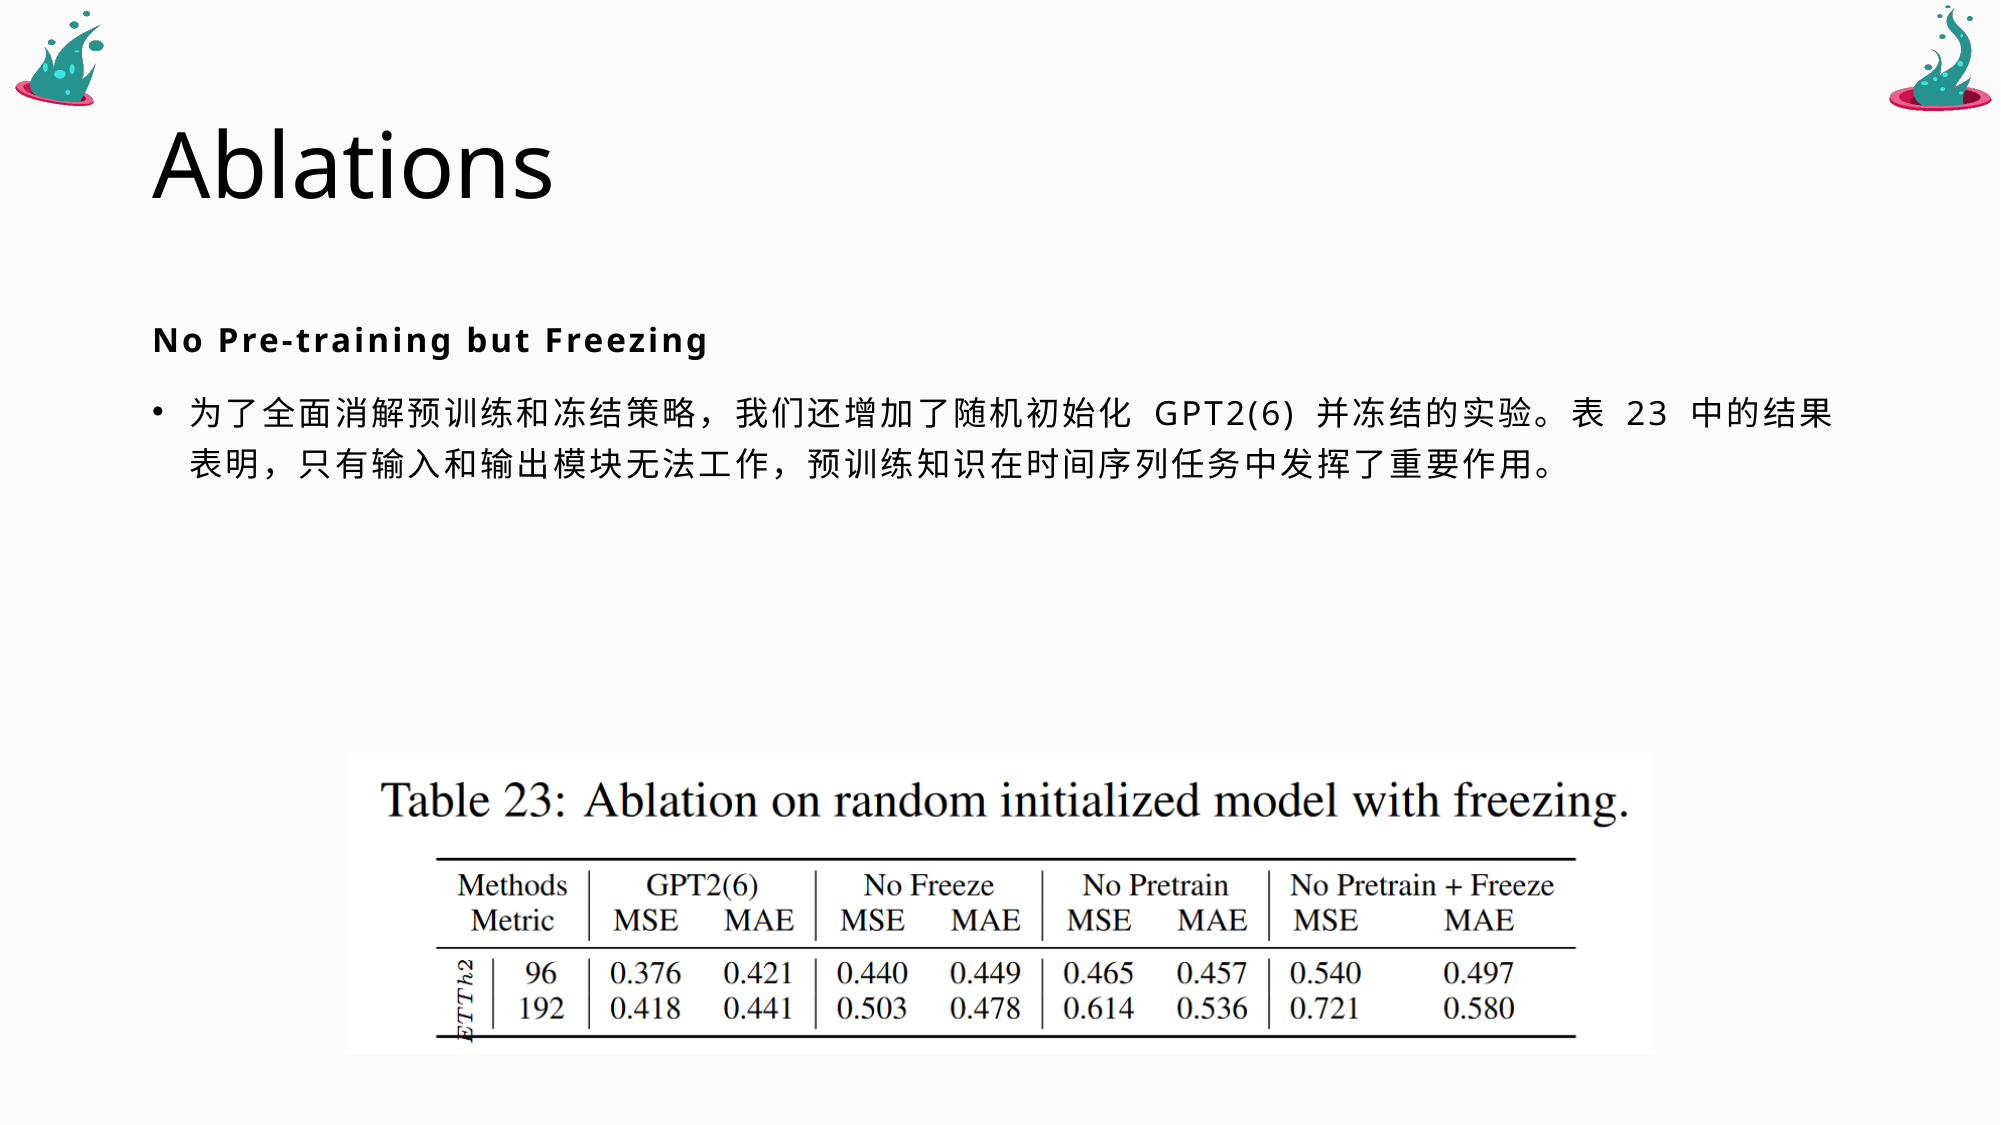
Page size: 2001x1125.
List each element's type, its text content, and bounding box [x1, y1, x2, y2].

picture [1881, 0, 2000, 119]
text_box Ablations [137, 59, 1863, 278]
text_box No Pre-training but Freezing 为了全面消解预训练和冻结策略，我们还增加了随机初始化 GPT2(6) 并冻结的实验。表 23 中的结果表明，只有输入和输出模块无法工作，预训练知识在时间序列任务中发挥了重要作用。 [137, 299, 1863, 680]
picture [0, 0, 119, 119]
picture [348, 753, 1652, 1054]
